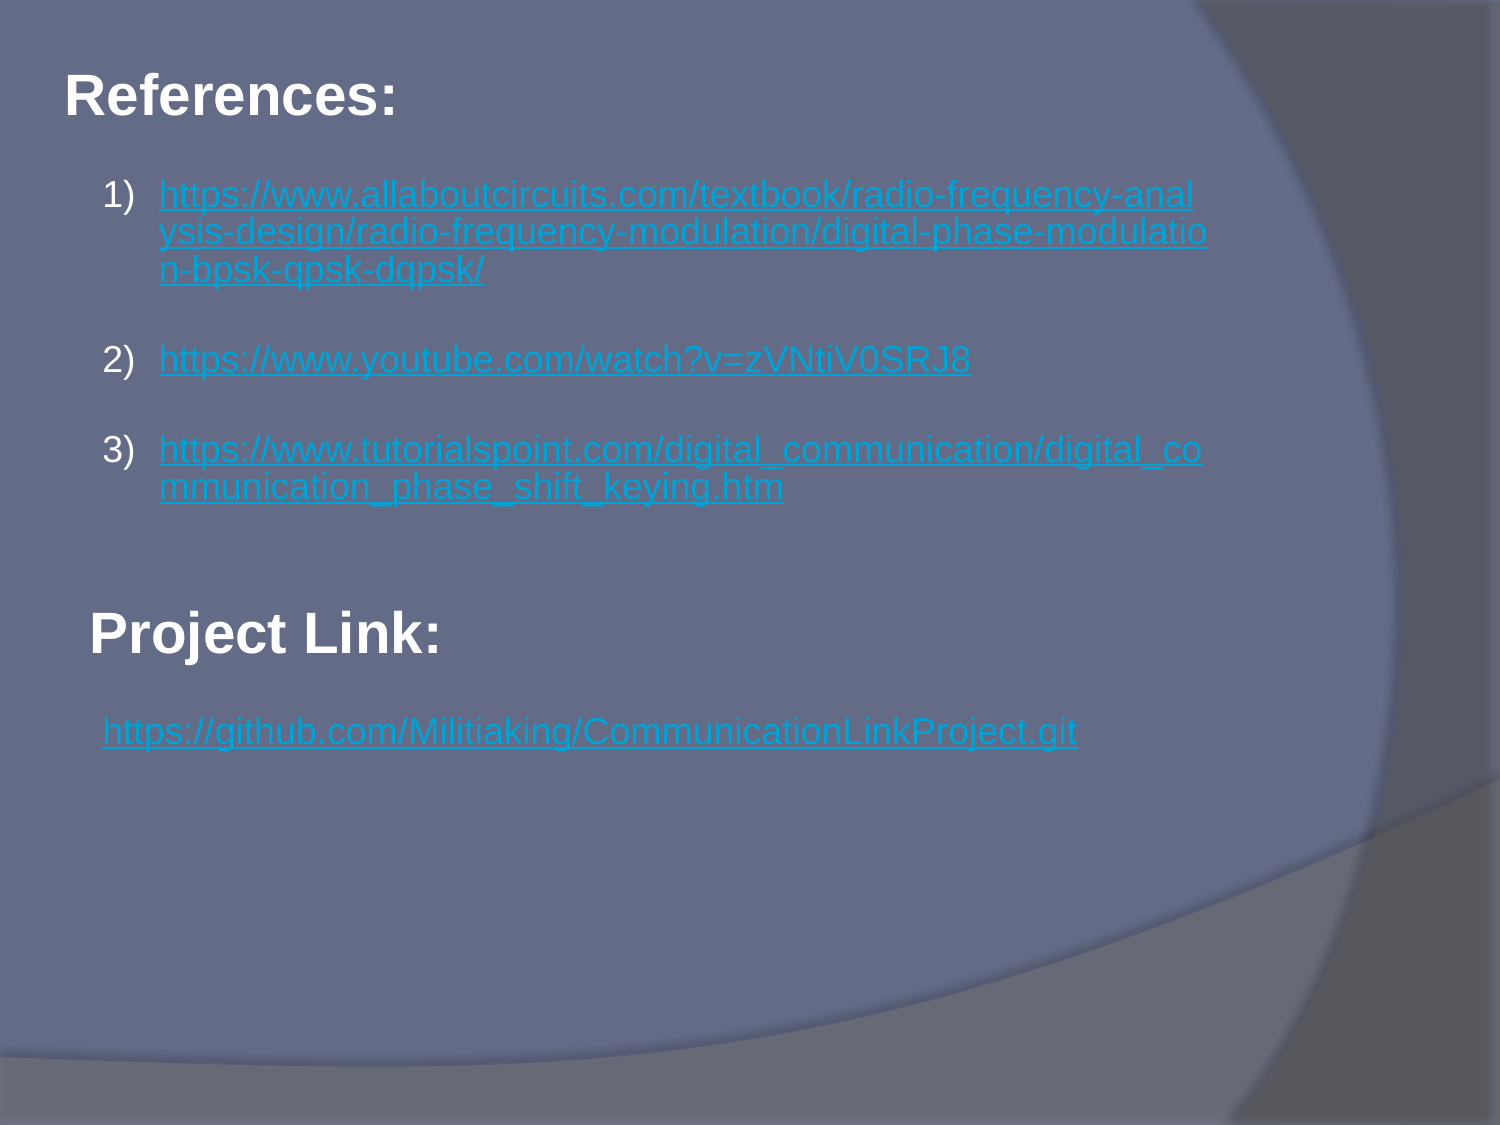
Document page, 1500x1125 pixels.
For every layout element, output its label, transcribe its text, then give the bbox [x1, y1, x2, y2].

text_box https://github.com/Militiaking/CommunicationLinkProject.git [87, 699, 1400, 805]
text_box Project Link: [74, 587, 738, 673]
text_box https://www.allaboutcircuits.com/textbook/radio-frequency-analysis-design/radio-frequency-modulation/digital-phase-modulation-bpsk-qpsk-dqpsk/ https://www.youtube.com/watch?v=zVNtiV0SRJ8 https://www.tutorialspoint.com/digital_communication/digital_communication_phase_shift_keying.htm [87, 162, 1225, 403]
text_box References: [49, 50, 1163, 135]
